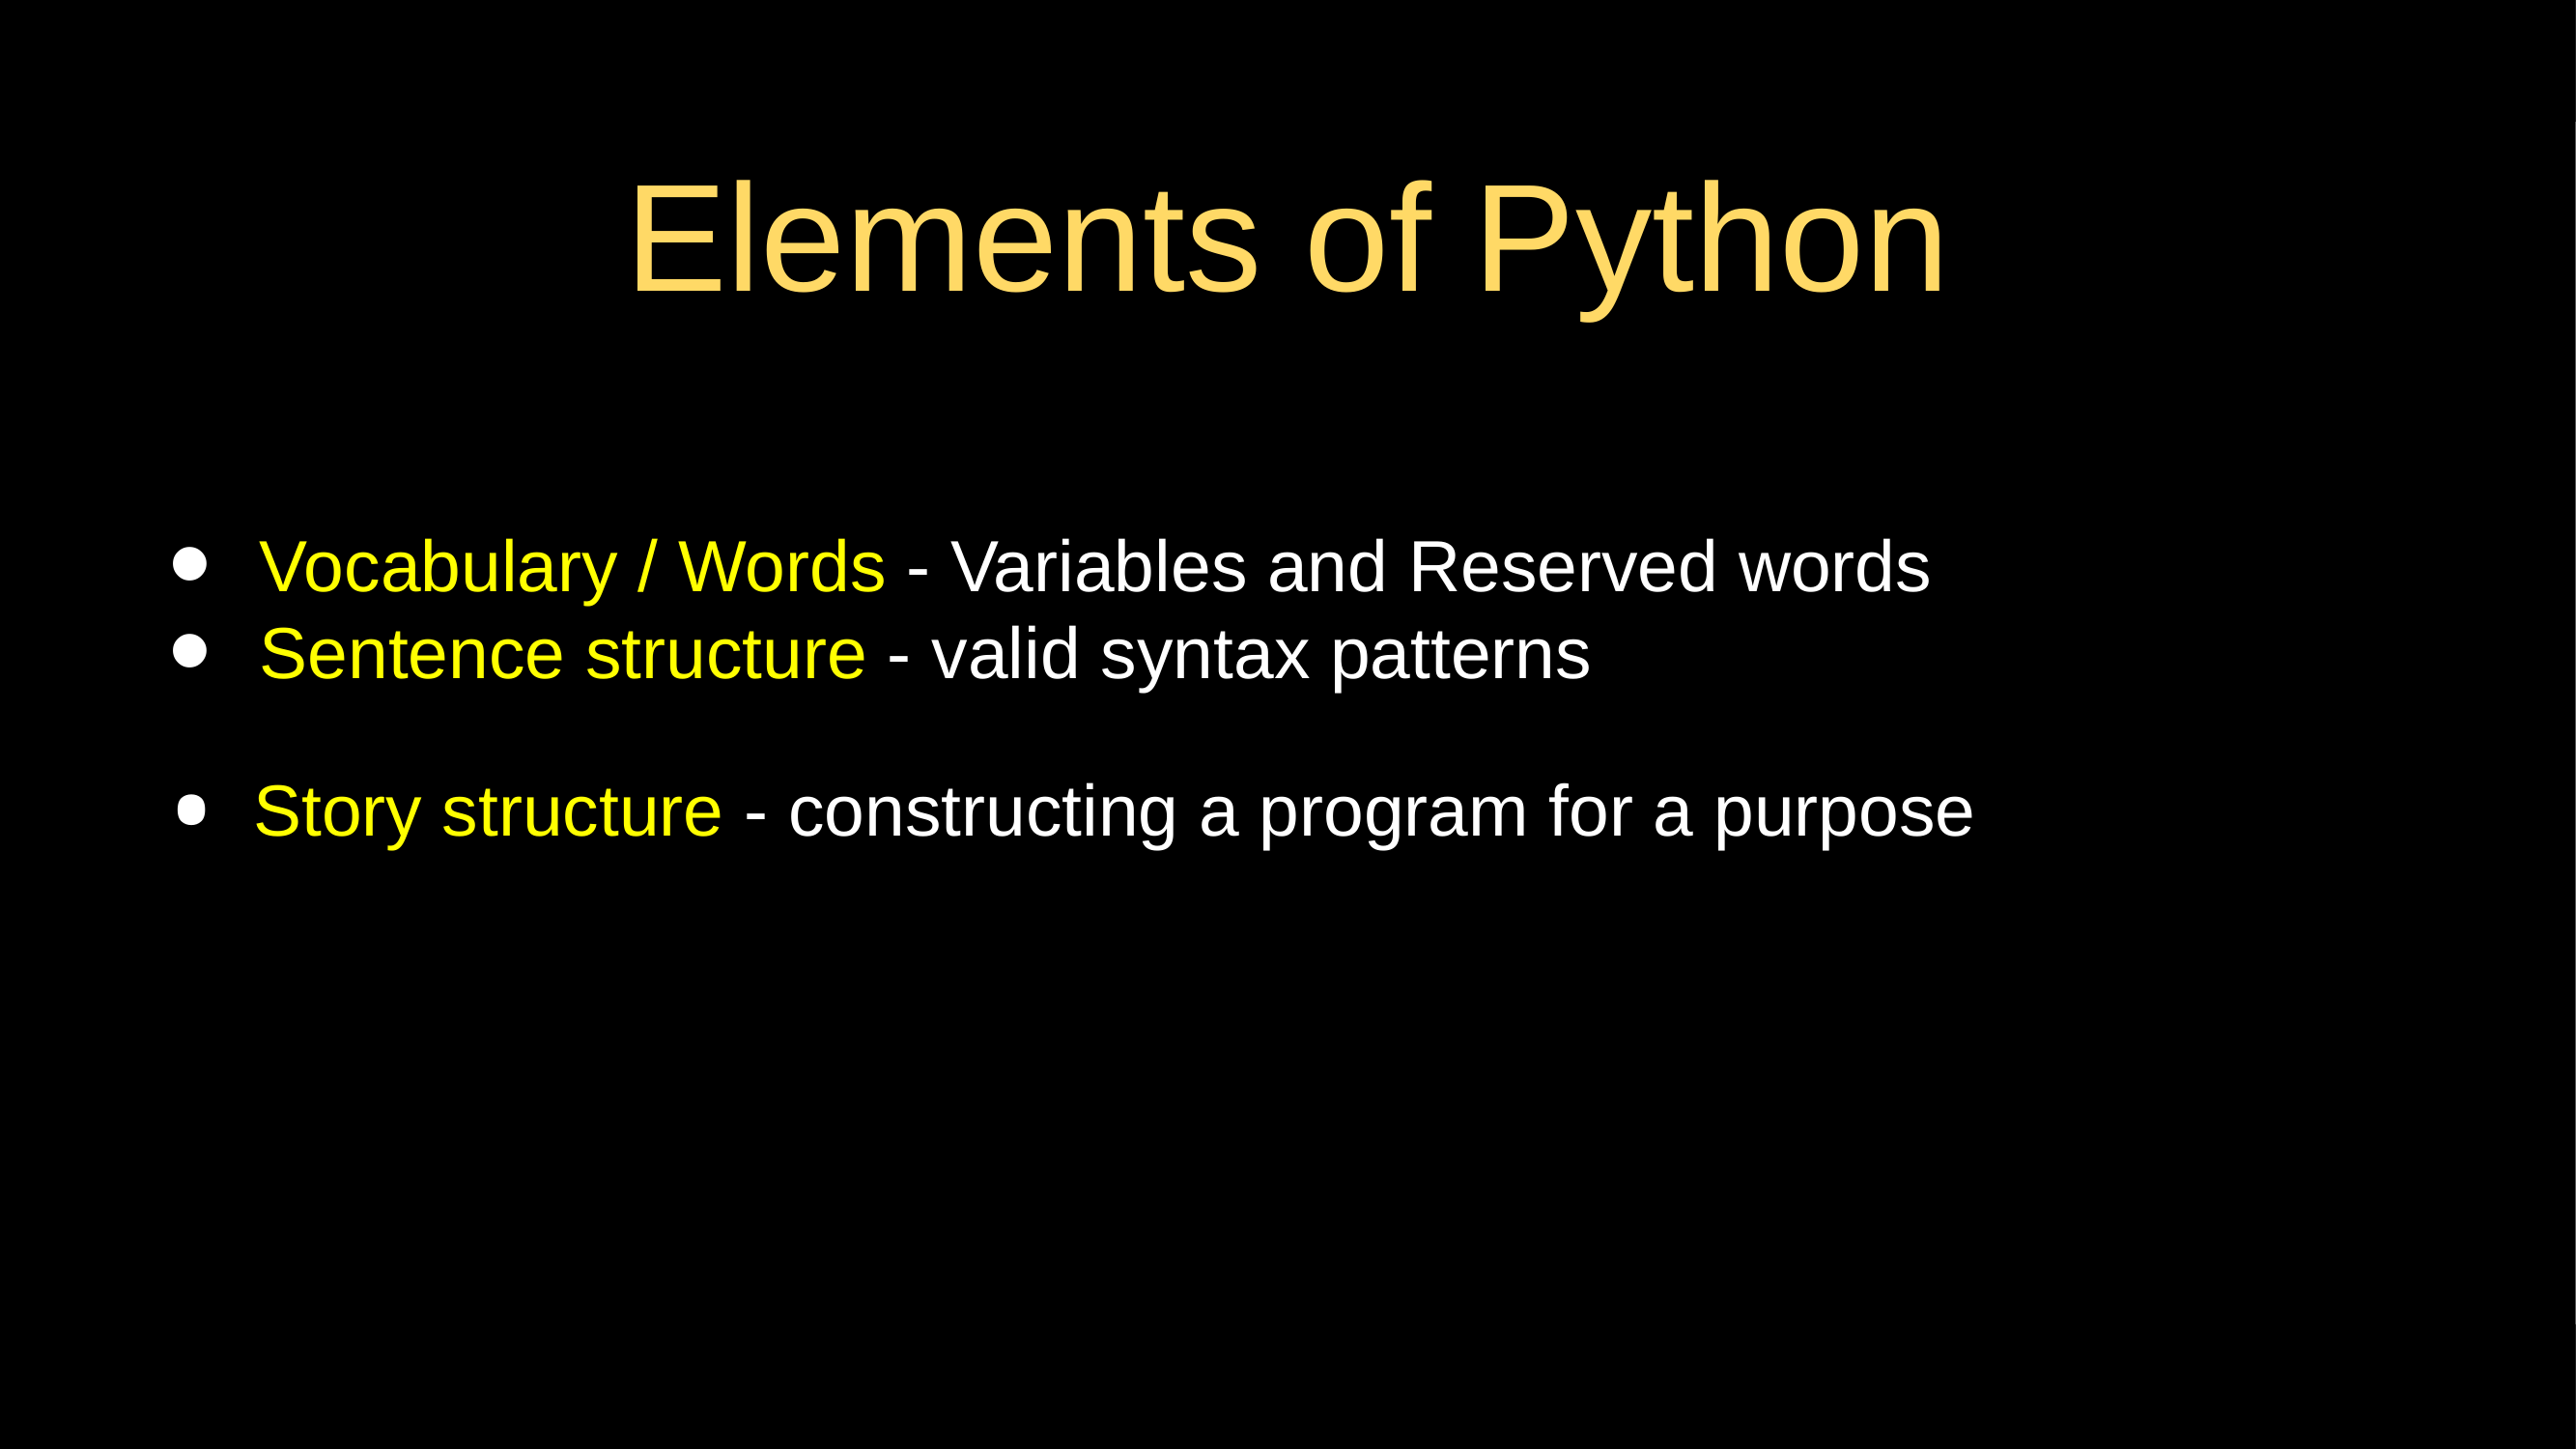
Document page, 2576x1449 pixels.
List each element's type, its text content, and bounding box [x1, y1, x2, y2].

list Vocabulary / Words - Variables and Reserved words Sentence structure - valid syntax patterns Story structure - constructing a program for a purpose [128, 338, 2448, 1032]
title Elements of Python [128, 122, 2448, 338]
